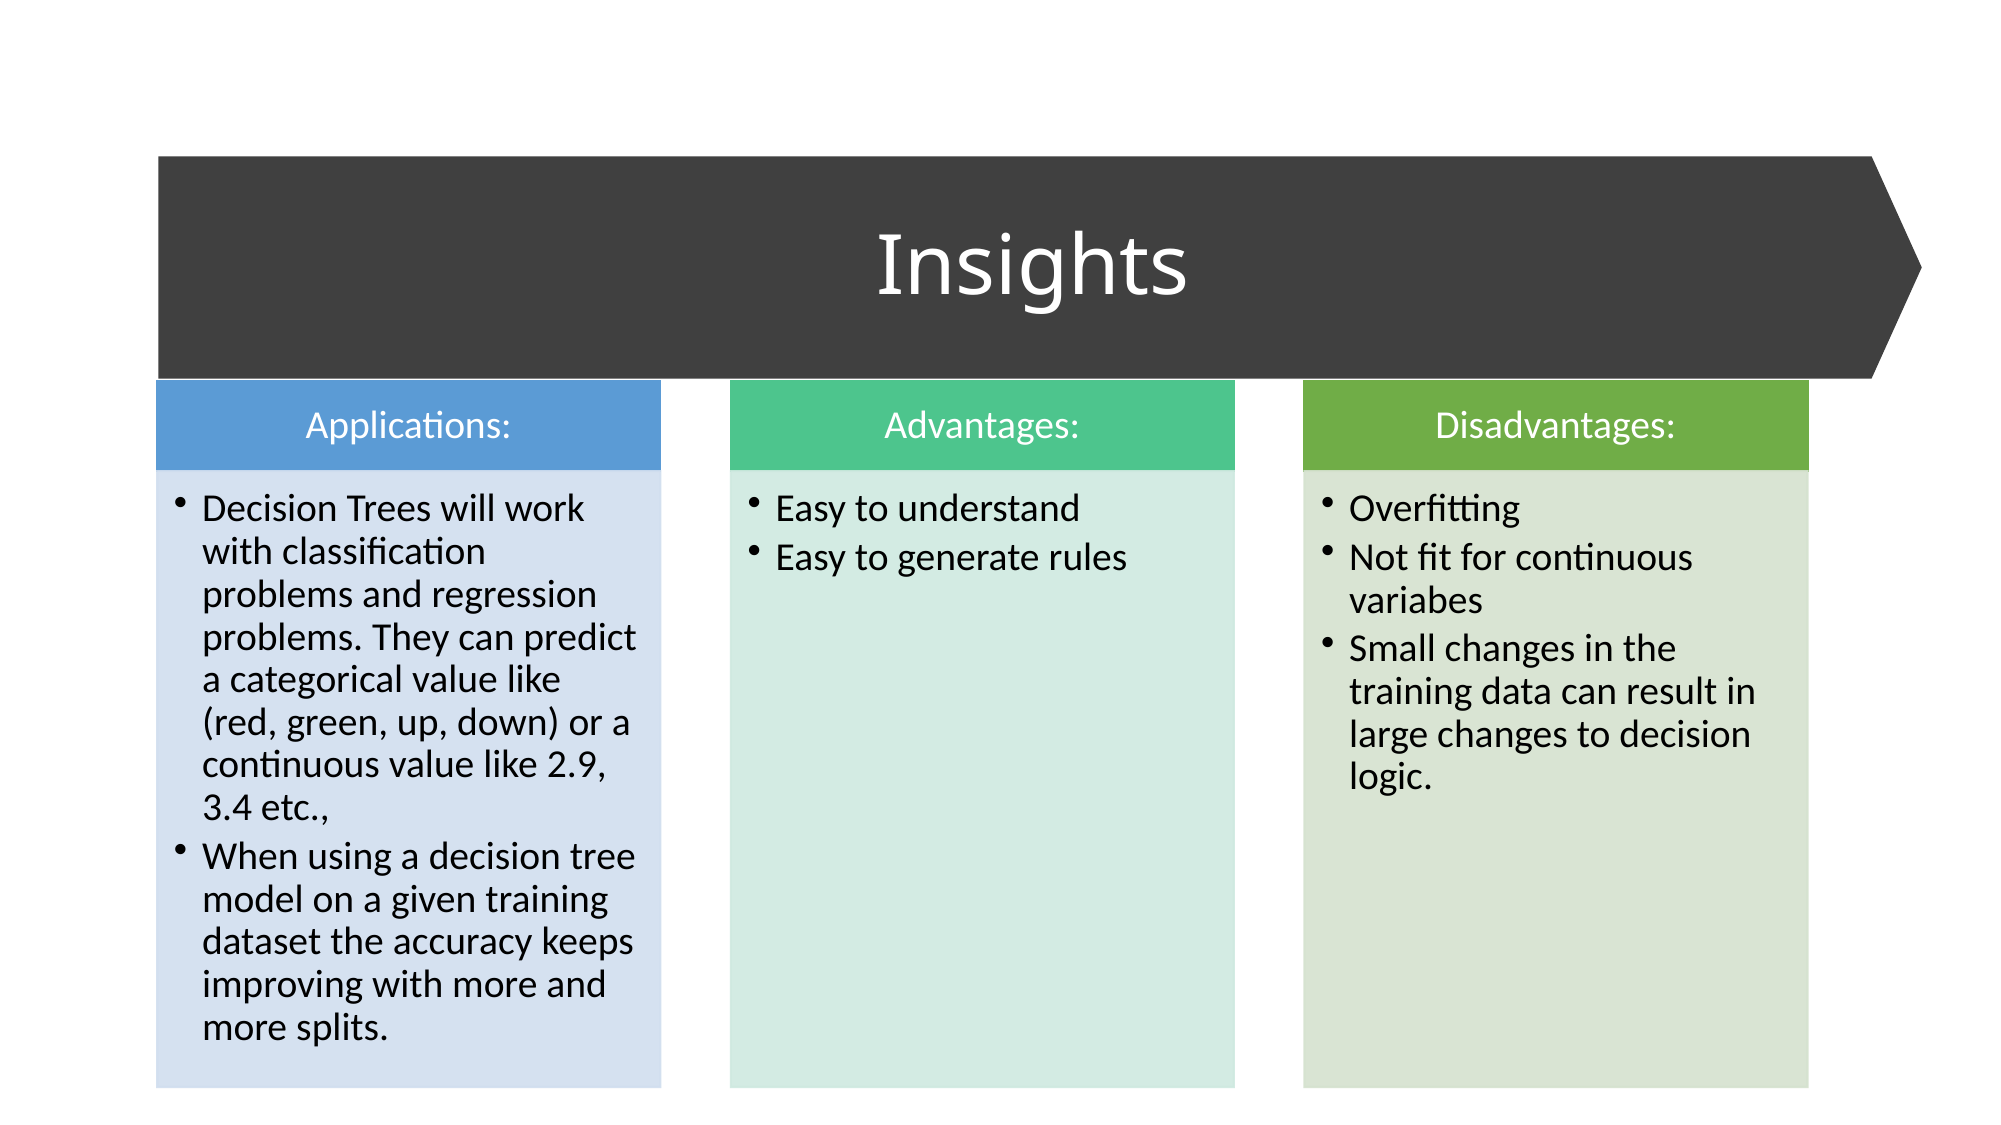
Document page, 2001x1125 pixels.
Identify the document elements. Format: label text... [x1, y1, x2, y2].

text_box [157, 155, 1923, 380]
title Insights [211, 197, 1856, 339]
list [156, 348, 1809, 1121]
